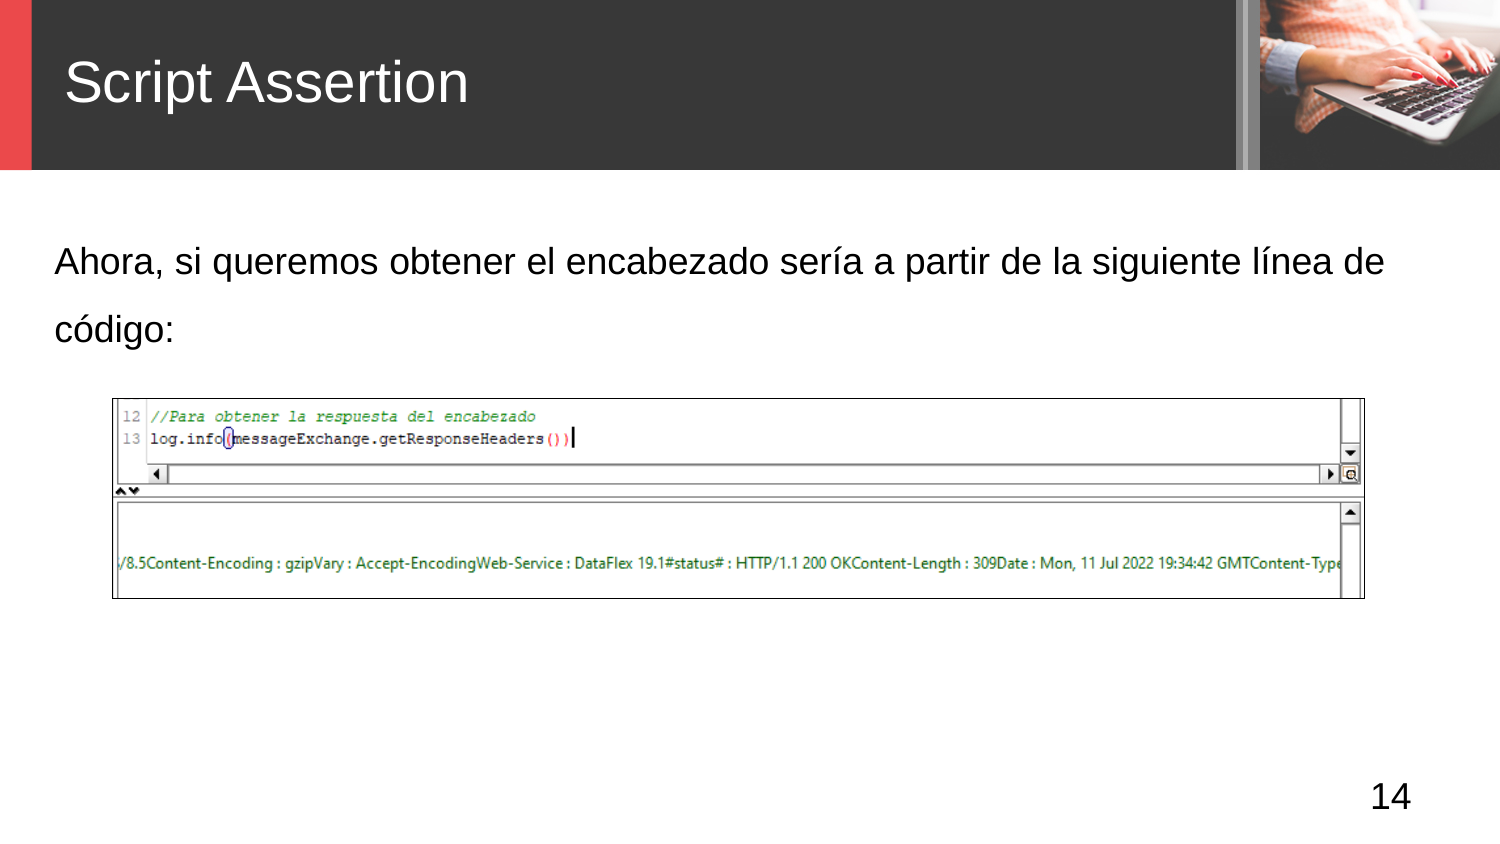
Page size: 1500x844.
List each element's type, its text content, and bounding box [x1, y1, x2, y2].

text_box Ahora, si queremos obtener el encabezado sería a partir de la siguiente línea de código: [39, 207, 1500, 357]
list Script Assertion [49, 32, 1231, 127]
text_box 14 [1355, 764, 1500, 825]
picture [0, 0, 1500, 844]
